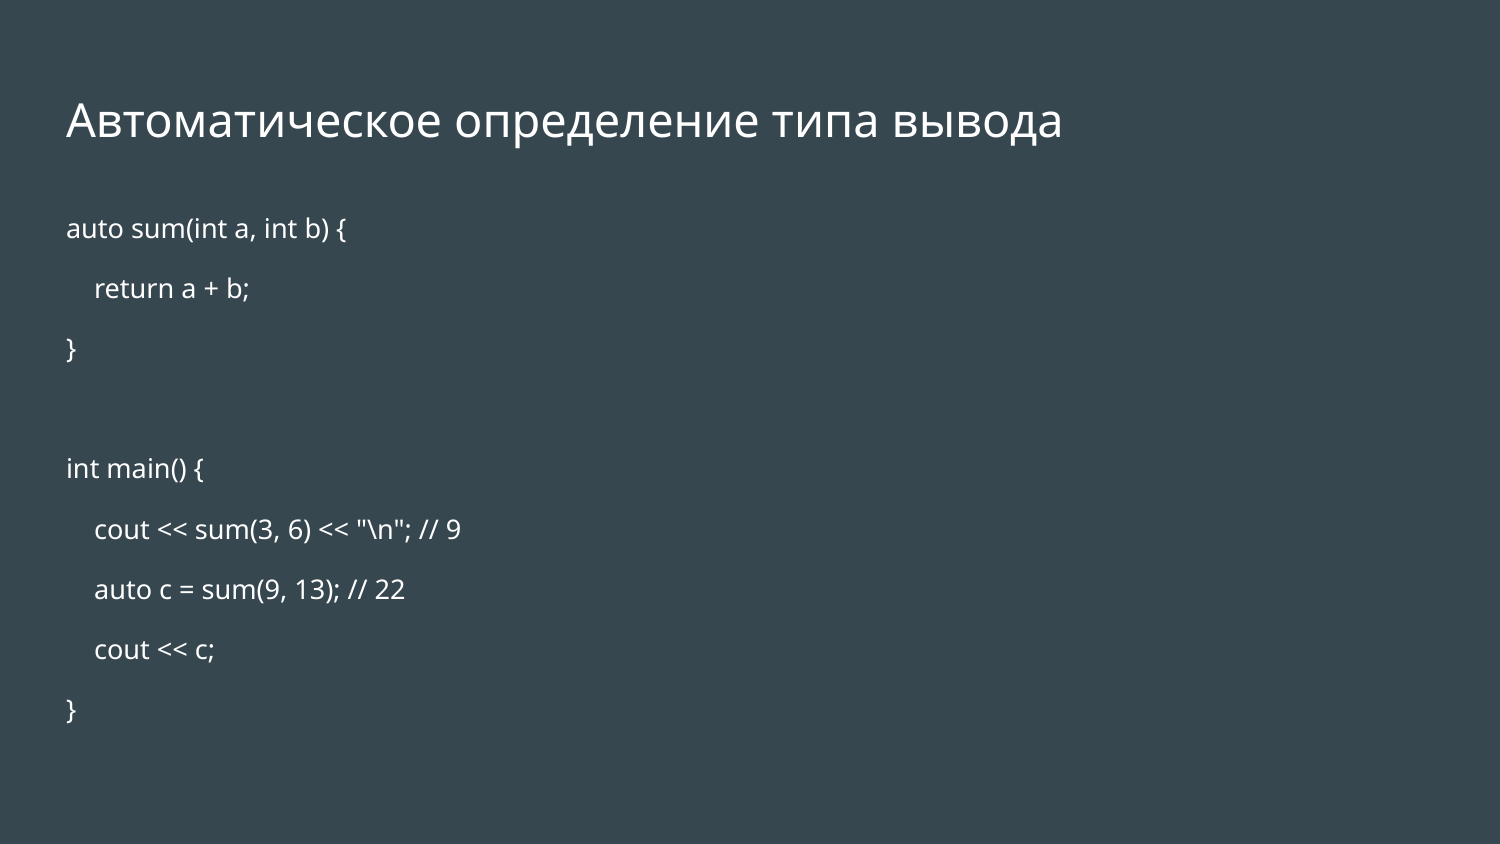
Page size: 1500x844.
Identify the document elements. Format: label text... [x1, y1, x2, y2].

title Автоматическое определение типа вывода [51, 72, 1449, 167]
list auto sum(int a, int b) { return a + b; } int main() { cout << sum(3, 6) << "\n"; // 9 auto c = sum(9, 13); // 22 cout << c; } [51, 189, 1449, 750]
